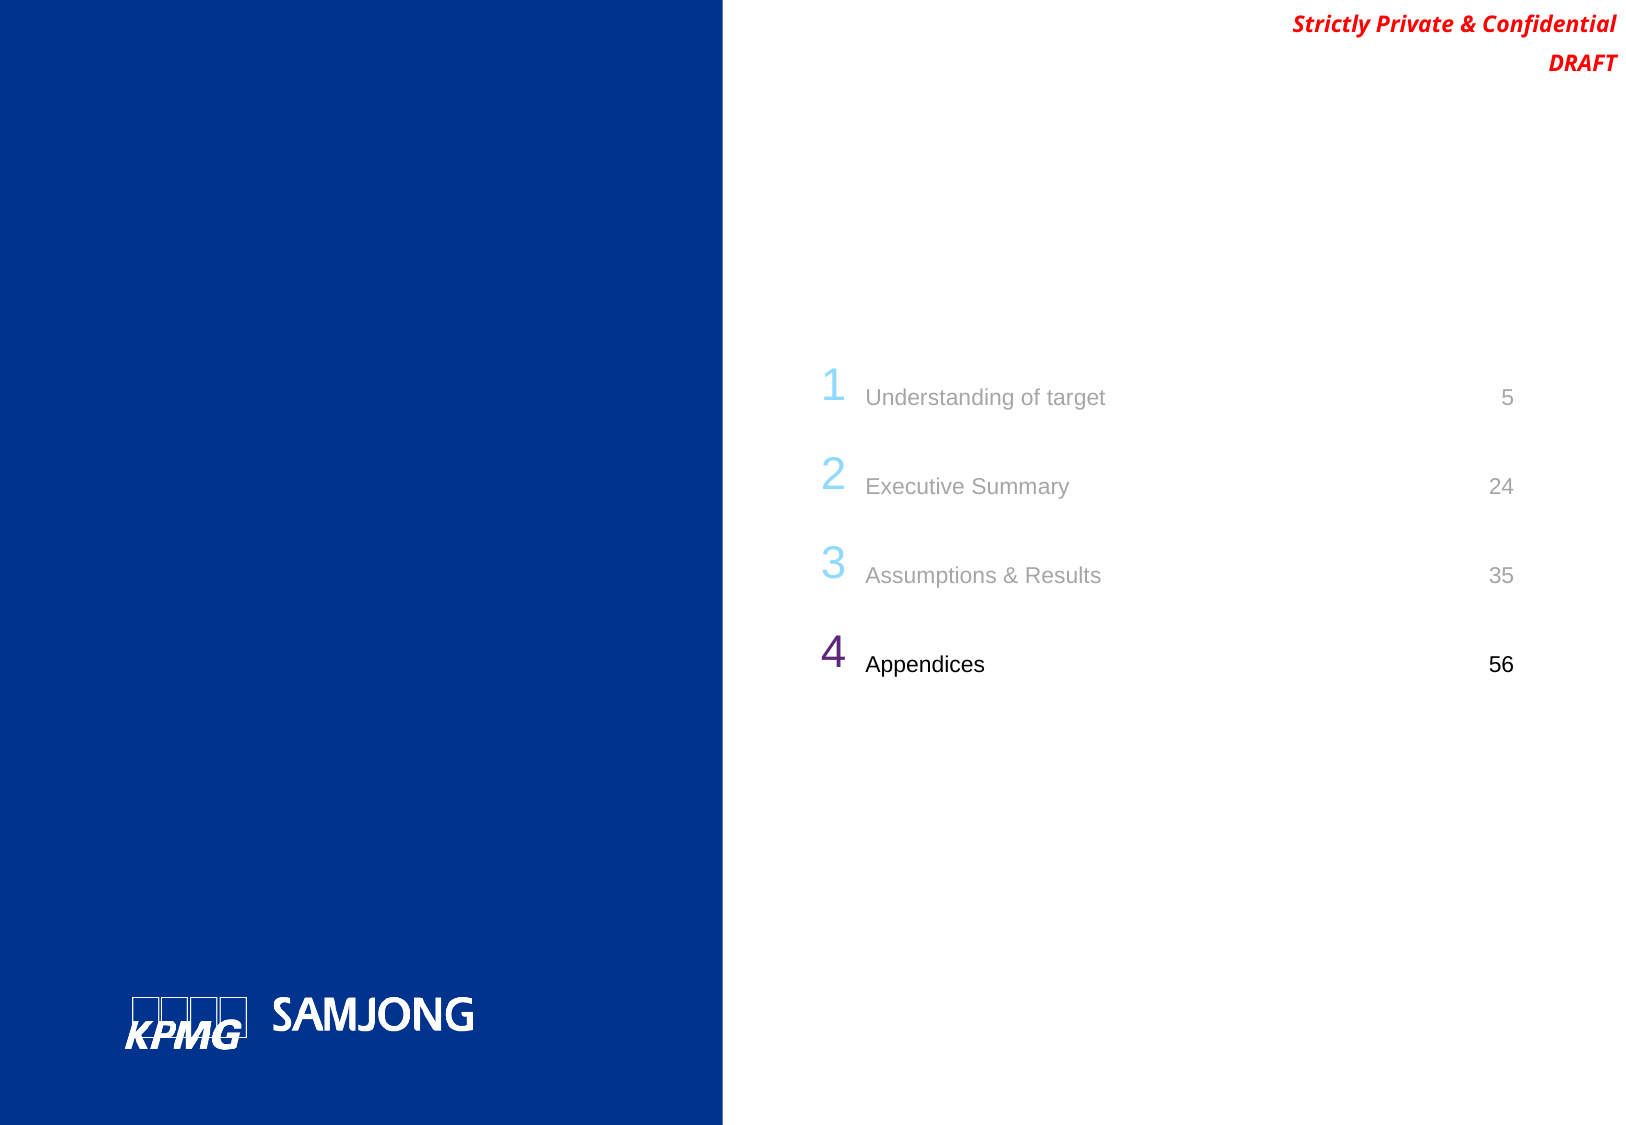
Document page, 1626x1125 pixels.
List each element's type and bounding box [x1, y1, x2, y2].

picture [111, 955, 486, 1092]
table_cell [776, 429, 1528, 696]
table_header [776, 340, 1528, 429]
